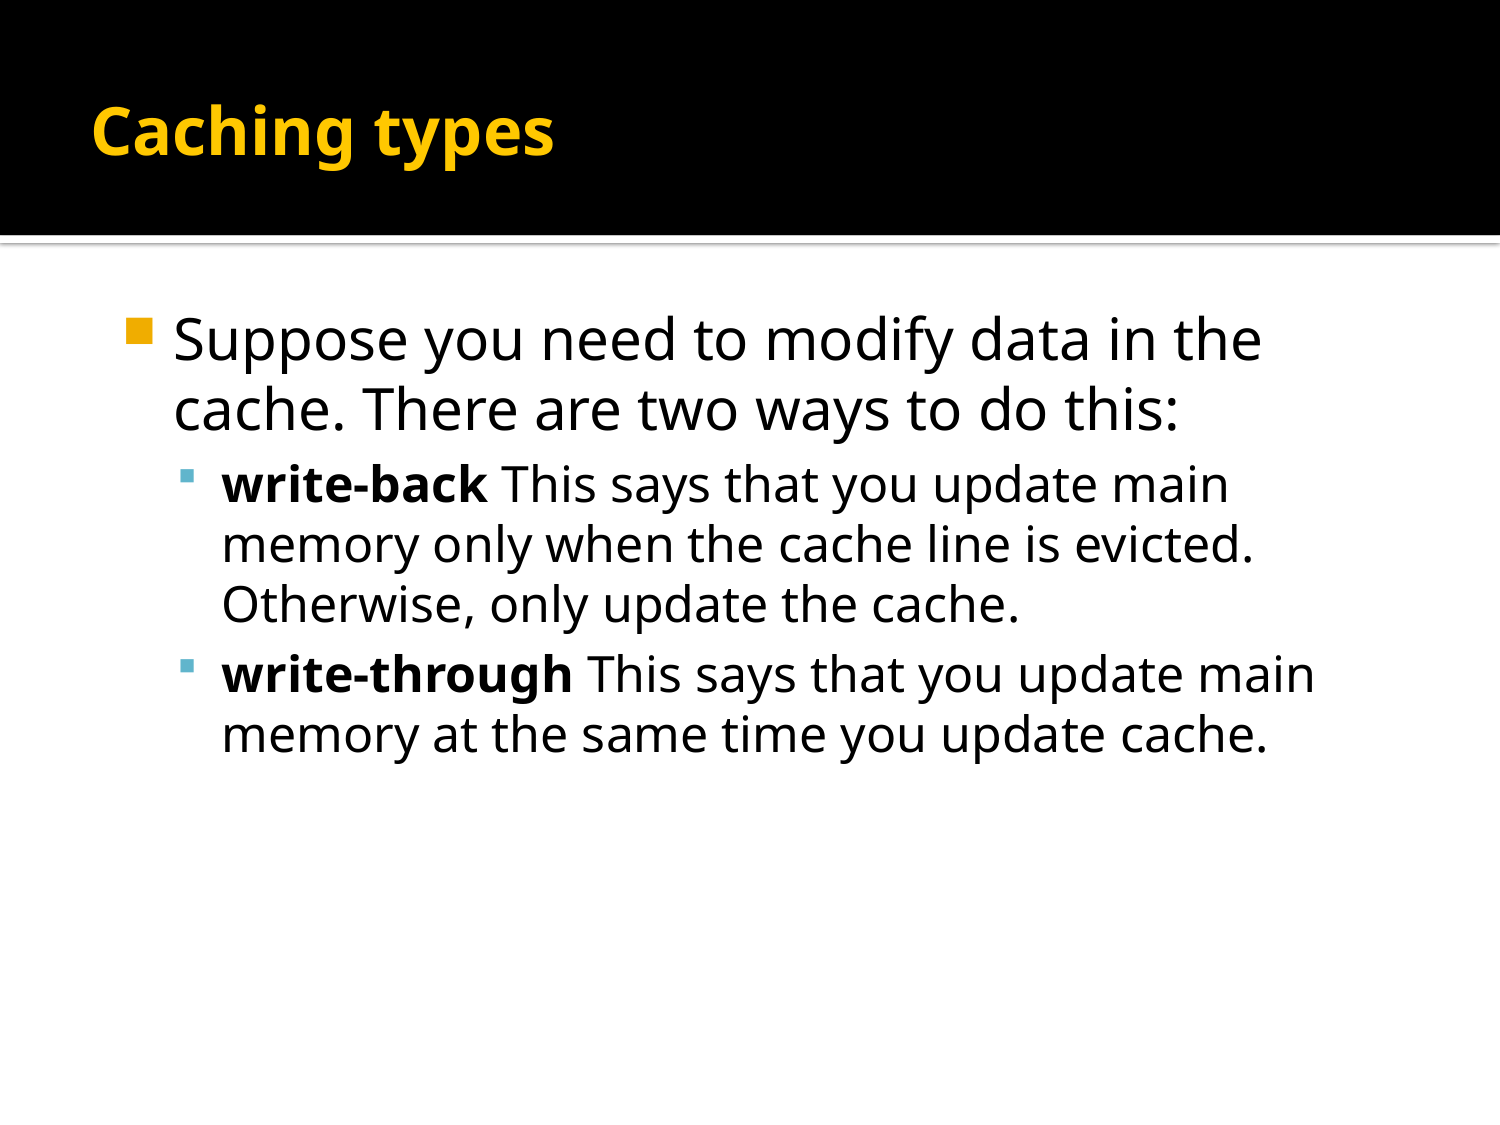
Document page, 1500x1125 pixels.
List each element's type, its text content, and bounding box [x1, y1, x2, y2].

list Suppose you need to modify data in the cache. There are two ways to do this: write-back This says that you update main memory only when the cache line is evicted. Otherwise, only update the cache. write-through This says that you update main memory at the same time you update cache. [92, 287, 1406, 1038]
title Caching types [75, 25, 1425, 231]
